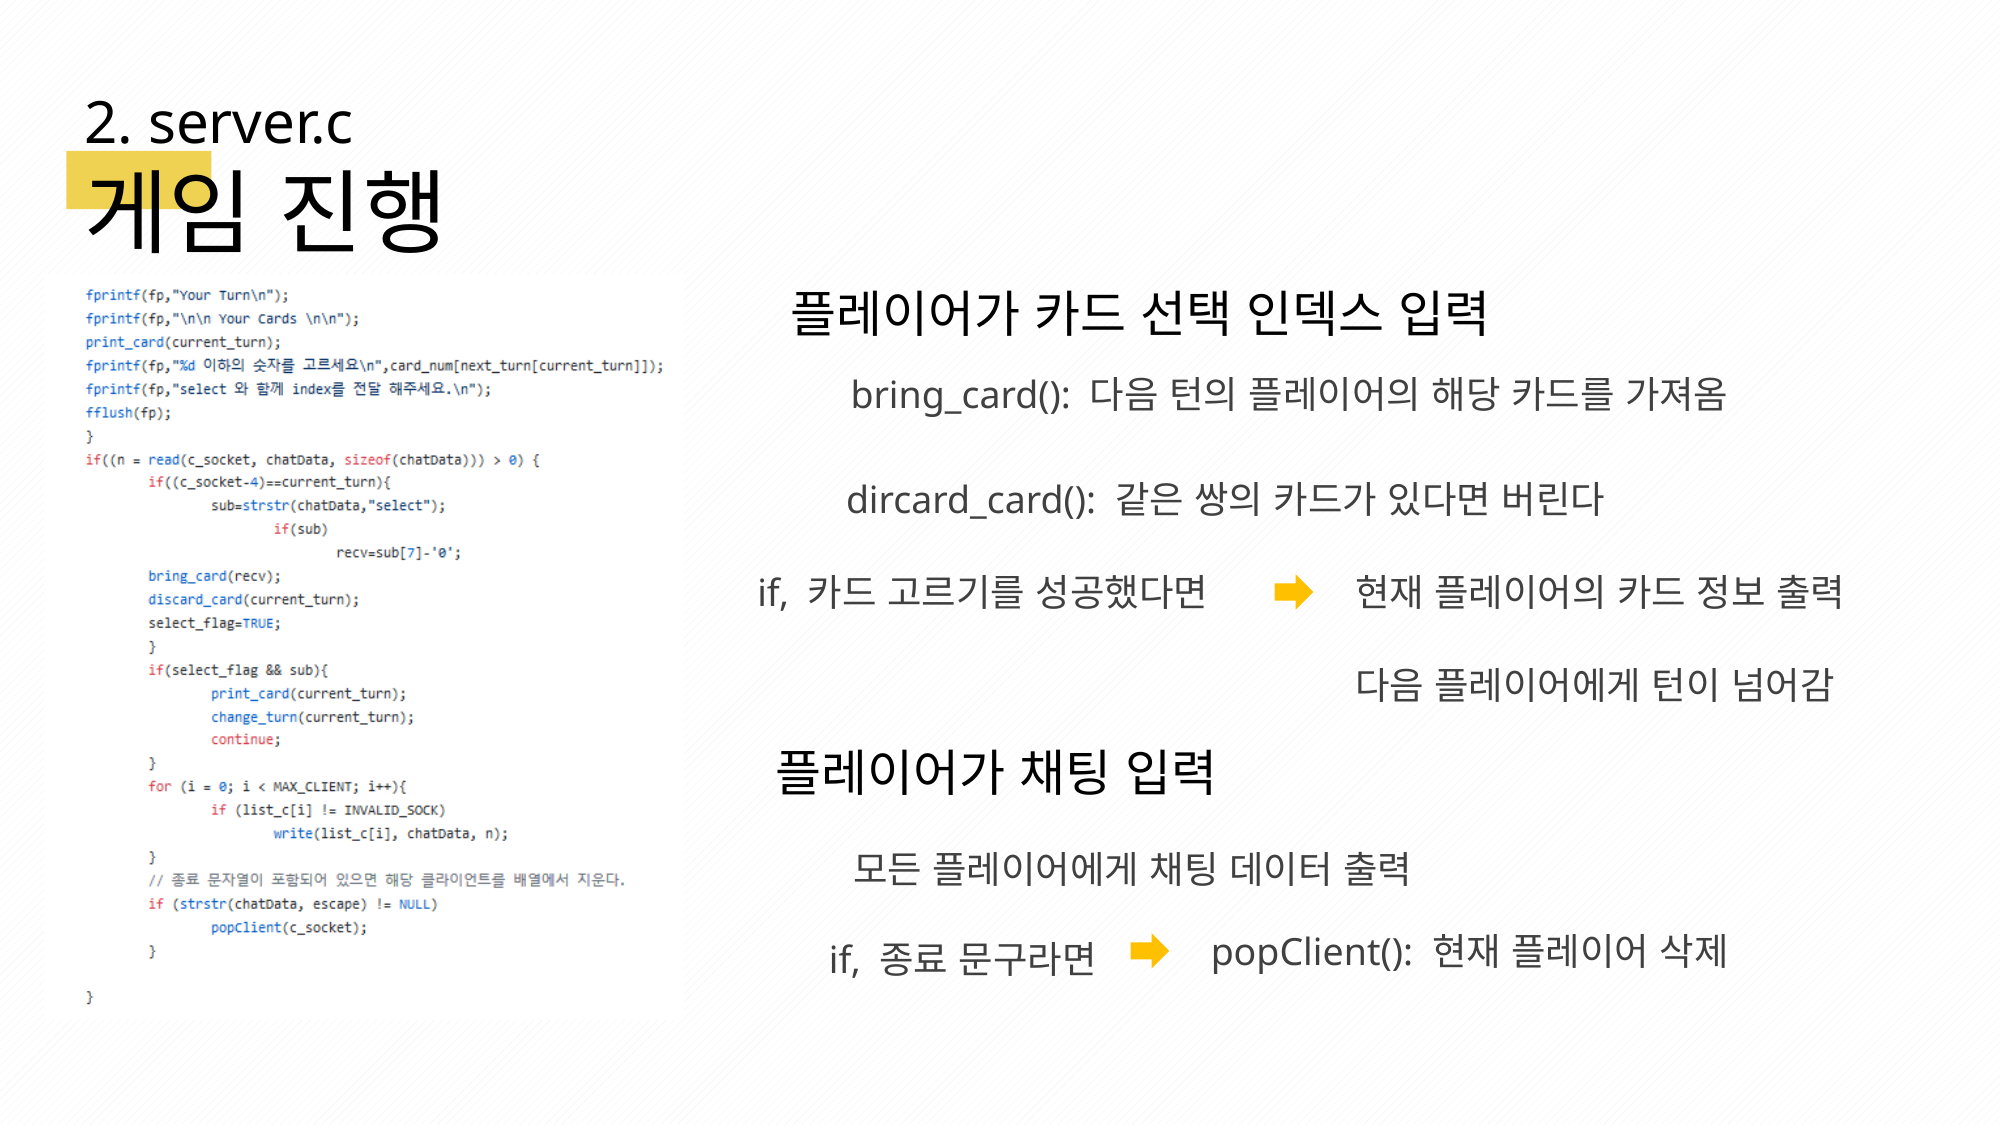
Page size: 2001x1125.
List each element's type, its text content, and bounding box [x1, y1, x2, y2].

text_box 2. server.c 게임 진행 [69, 77, 638, 273]
text_box if, 카드 고르기를 성공했다면 [742, 561, 1327, 622]
text_box bring_card(): 다음 턴의 플레이어의 해당 카드를 가져옴 [835, 364, 1744, 424]
text_box 모든 플레이어에게 채팅 데이터 출력 [838, 838, 1428, 899]
text_box 현재 플레이어의 카드 정보 출력 [1340, 561, 1924, 622]
text_box [65, 150, 69, 210]
text_box [1130, 933, 1170, 969]
text_box 플레이어가 카드 선택 인덱스 입력 [776, 274, 1506, 350]
text_box popClient(): 현재 플레이어 삭제 [1196, 920, 1815, 981]
picture [44, 274, 684, 1020]
text_box dircard_card(): 같은 쌍의 카드가 있다면 버린다 [831, 468, 1621, 529]
text_box if, 종료 문구라면 [813, 929, 1112, 989]
text_box 플레이어가 채팅 입력 [760, 734, 1233, 810]
text_box 다음 플레이어에게 턴이 넘어감 [1340, 654, 1924, 715]
